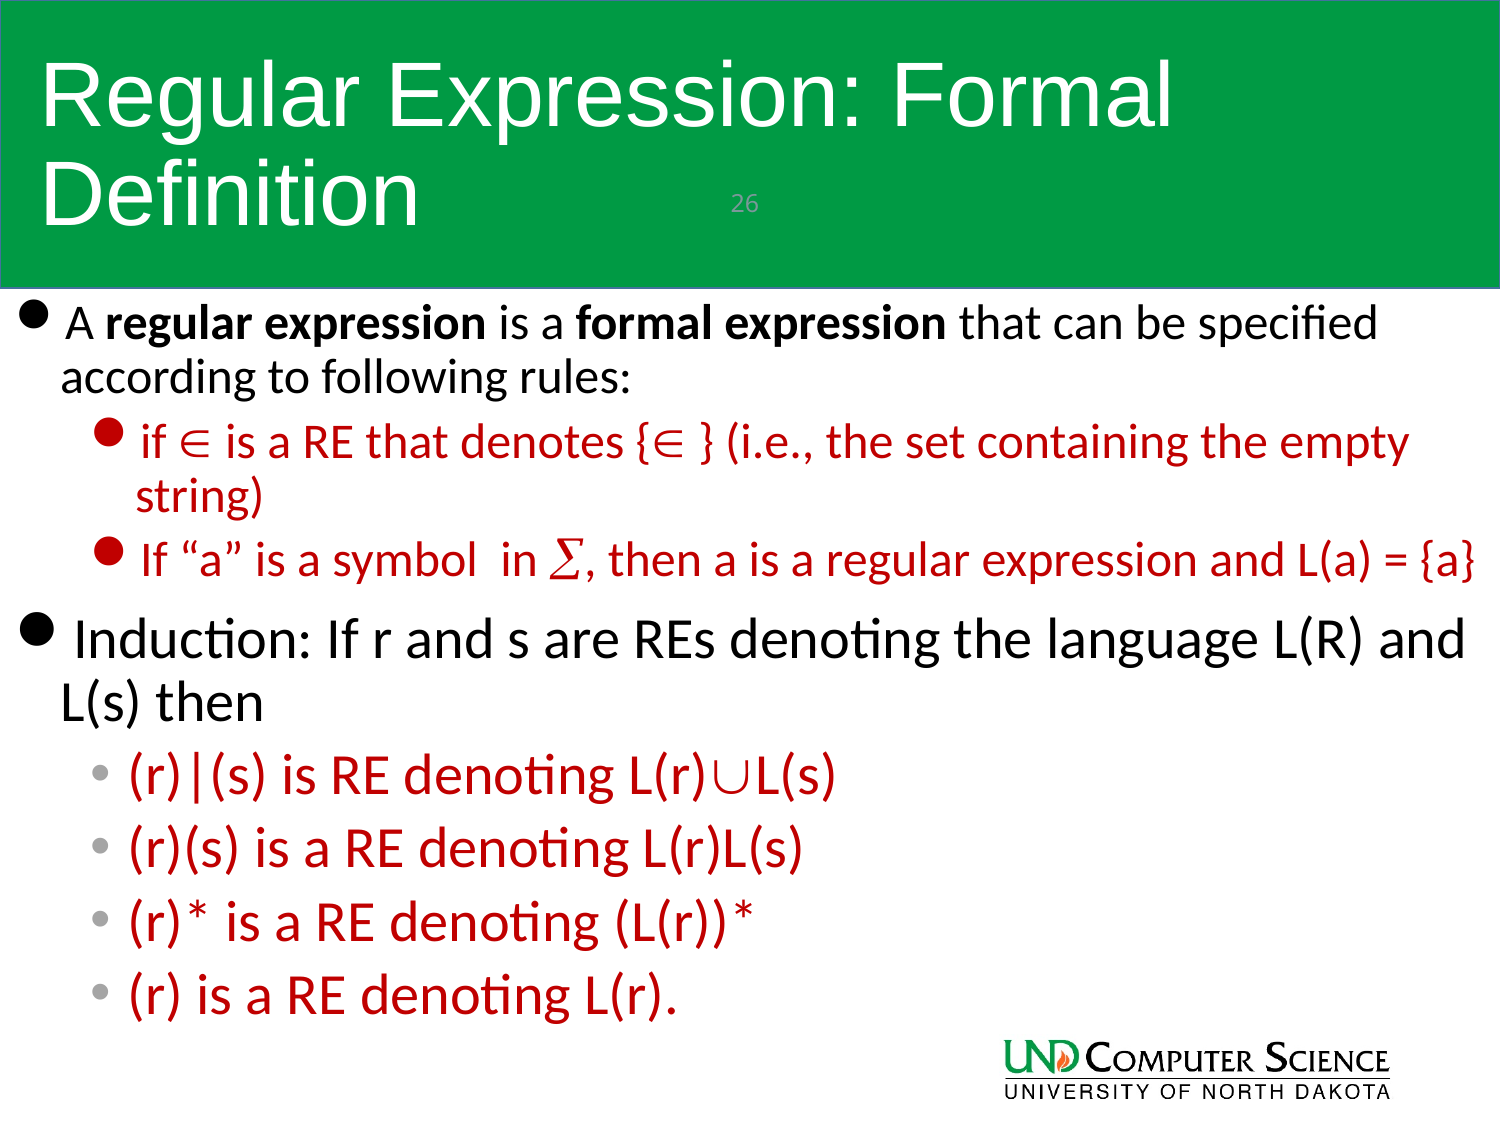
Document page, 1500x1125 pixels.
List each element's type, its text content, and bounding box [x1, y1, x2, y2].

slide_number 26 [715, 168, 791, 241]
title Regular Expression: Formal Definition [24, 37, 1319, 256]
list A regular expression is a formal expression that can be specified according to following rules: if  is a RE that denotes { } (i.e., the set containing the empty string) If “a” is a symbol in , then a is a regular expression and L(a) = {a} Induction: If r and s are REs denoting the language L(R) and L(s) then (r)|(s) is RE denoting L(r)L(s) (r)(s) is a RE denoting L(r)L(s) (r)* is a RE denoting (L(r))* (r) is a RE denoting L(r). [0, 289, 1500, 1102]
